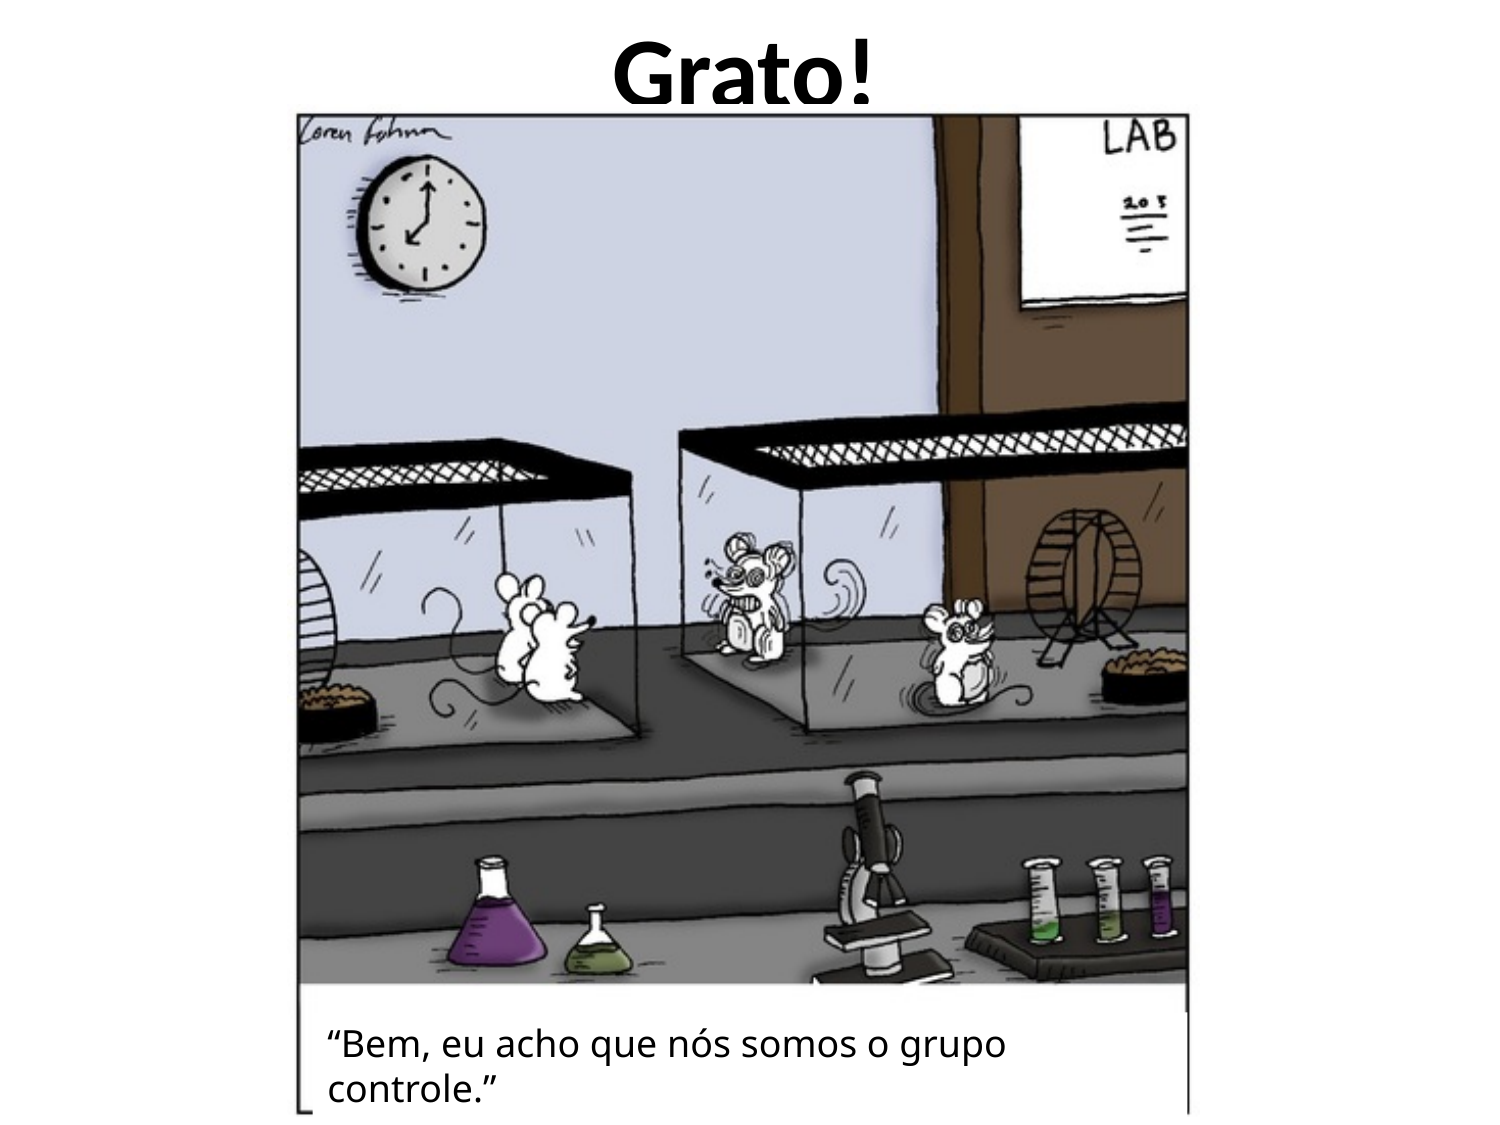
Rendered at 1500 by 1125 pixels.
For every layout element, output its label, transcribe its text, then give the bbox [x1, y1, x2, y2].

text_box Grato! [597, 0, 894, 102]
picture [287, 104, 1201, 1125]
